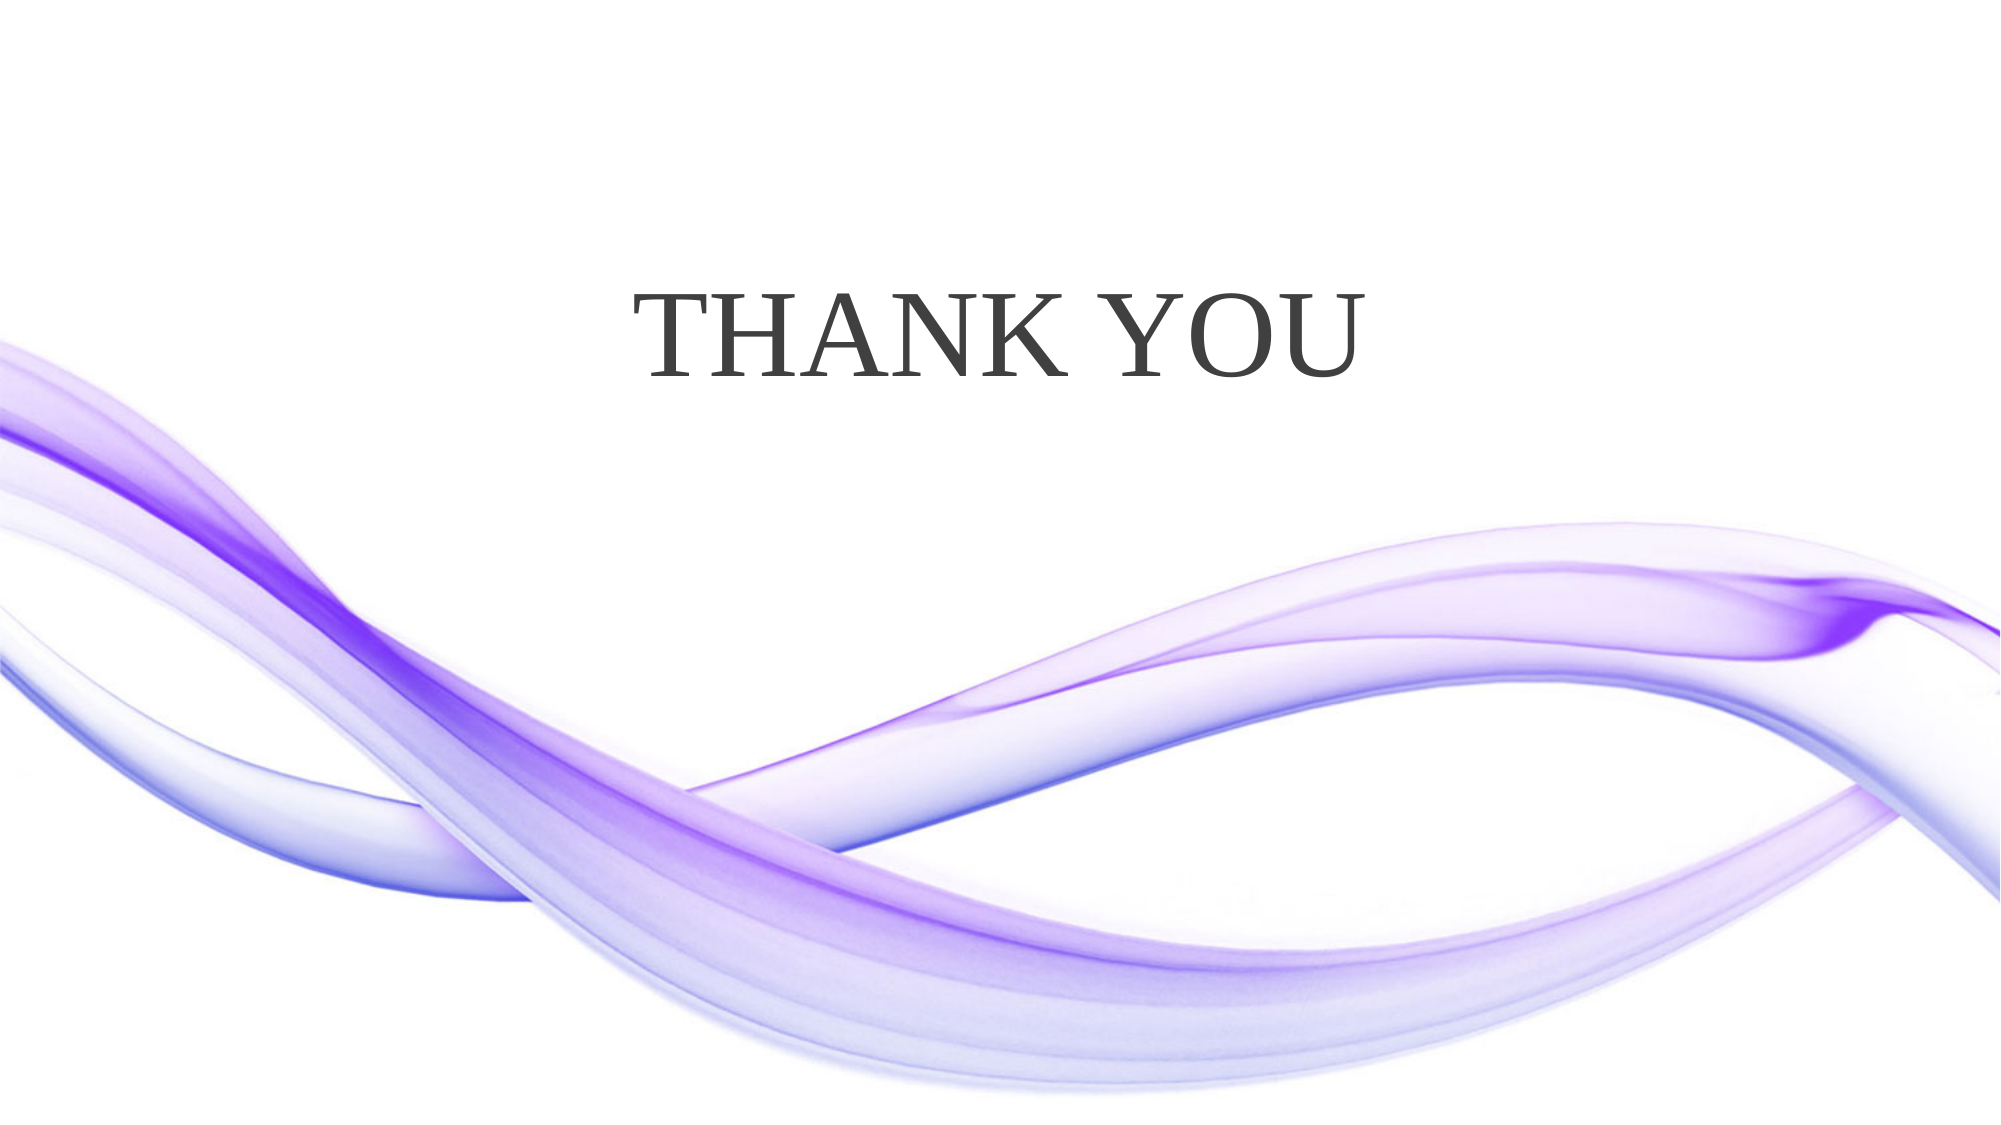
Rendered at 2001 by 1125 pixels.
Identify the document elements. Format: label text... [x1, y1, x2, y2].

text_box THANK YOU [0, 244, 2000, 409]
picture [0, 0, 2001, 1125]
